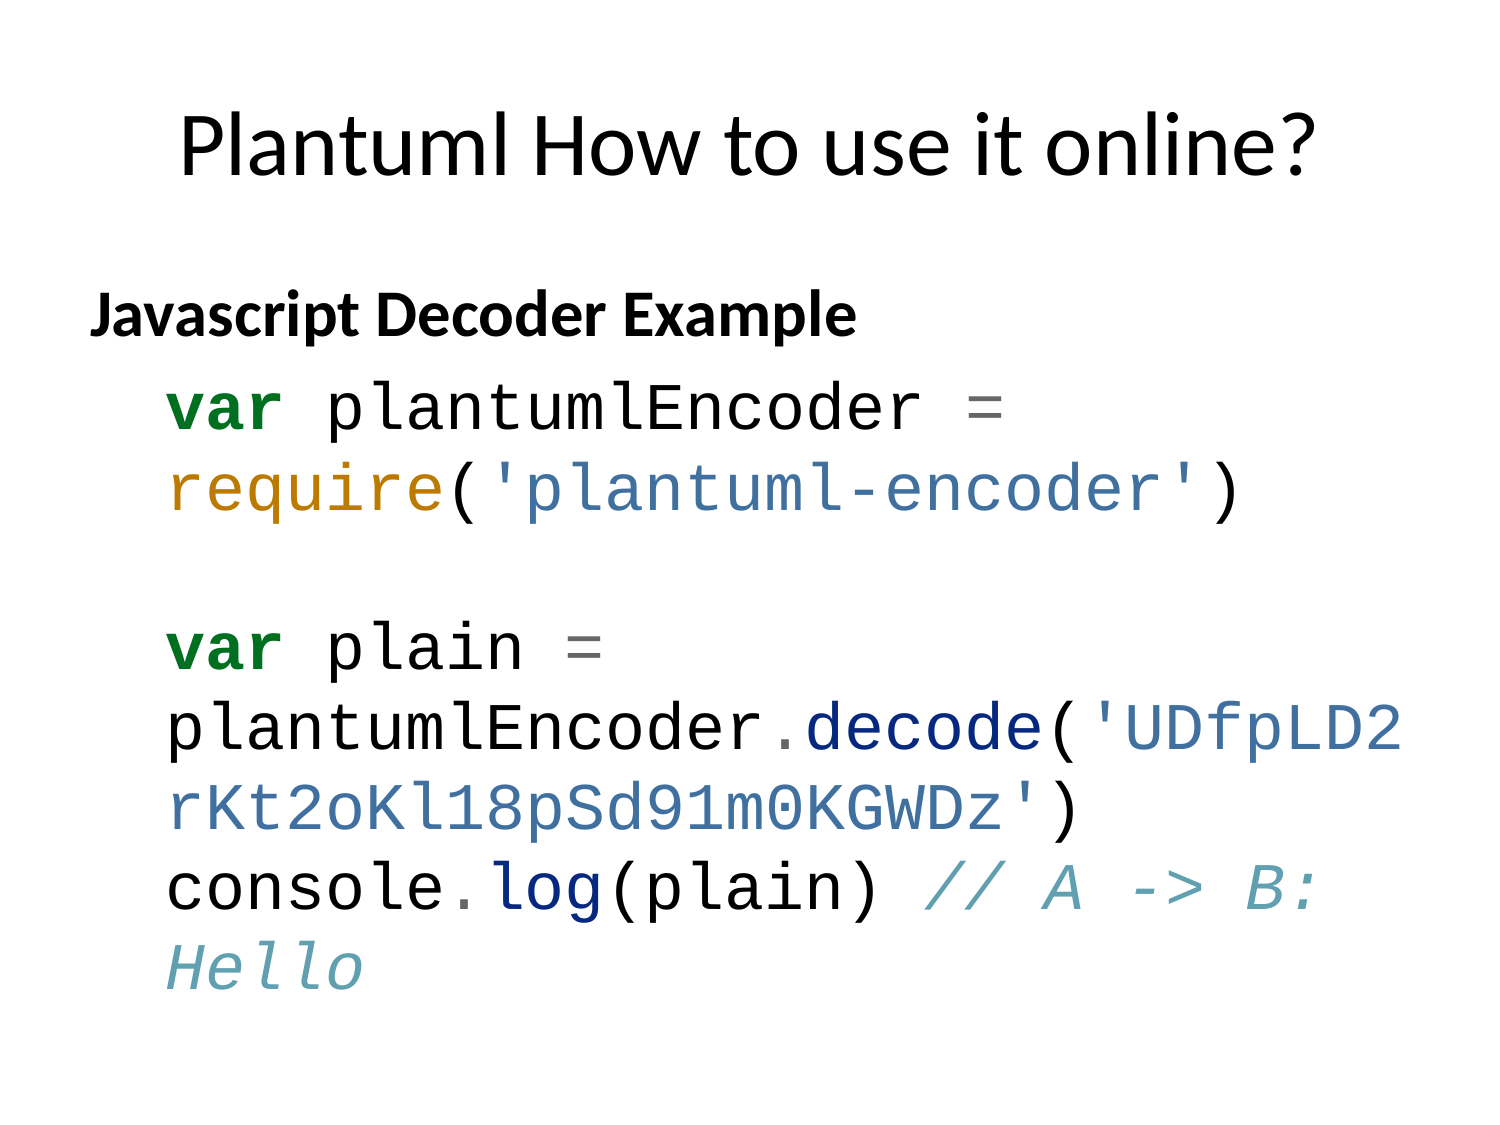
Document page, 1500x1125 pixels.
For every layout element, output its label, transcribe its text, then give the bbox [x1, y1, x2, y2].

title Plantuml How to use it online? [75, 45, 1425, 233]
list Javascript Decoder Example var plantumlEncoder = require('plantuml-encoder') var plain = plantumlEncoder.decode('UDfpLD2rKt2oKl18pSd91m0KGWDz') console.log(plain) // A -> B: Hello [75, 262, 1425, 1005]
